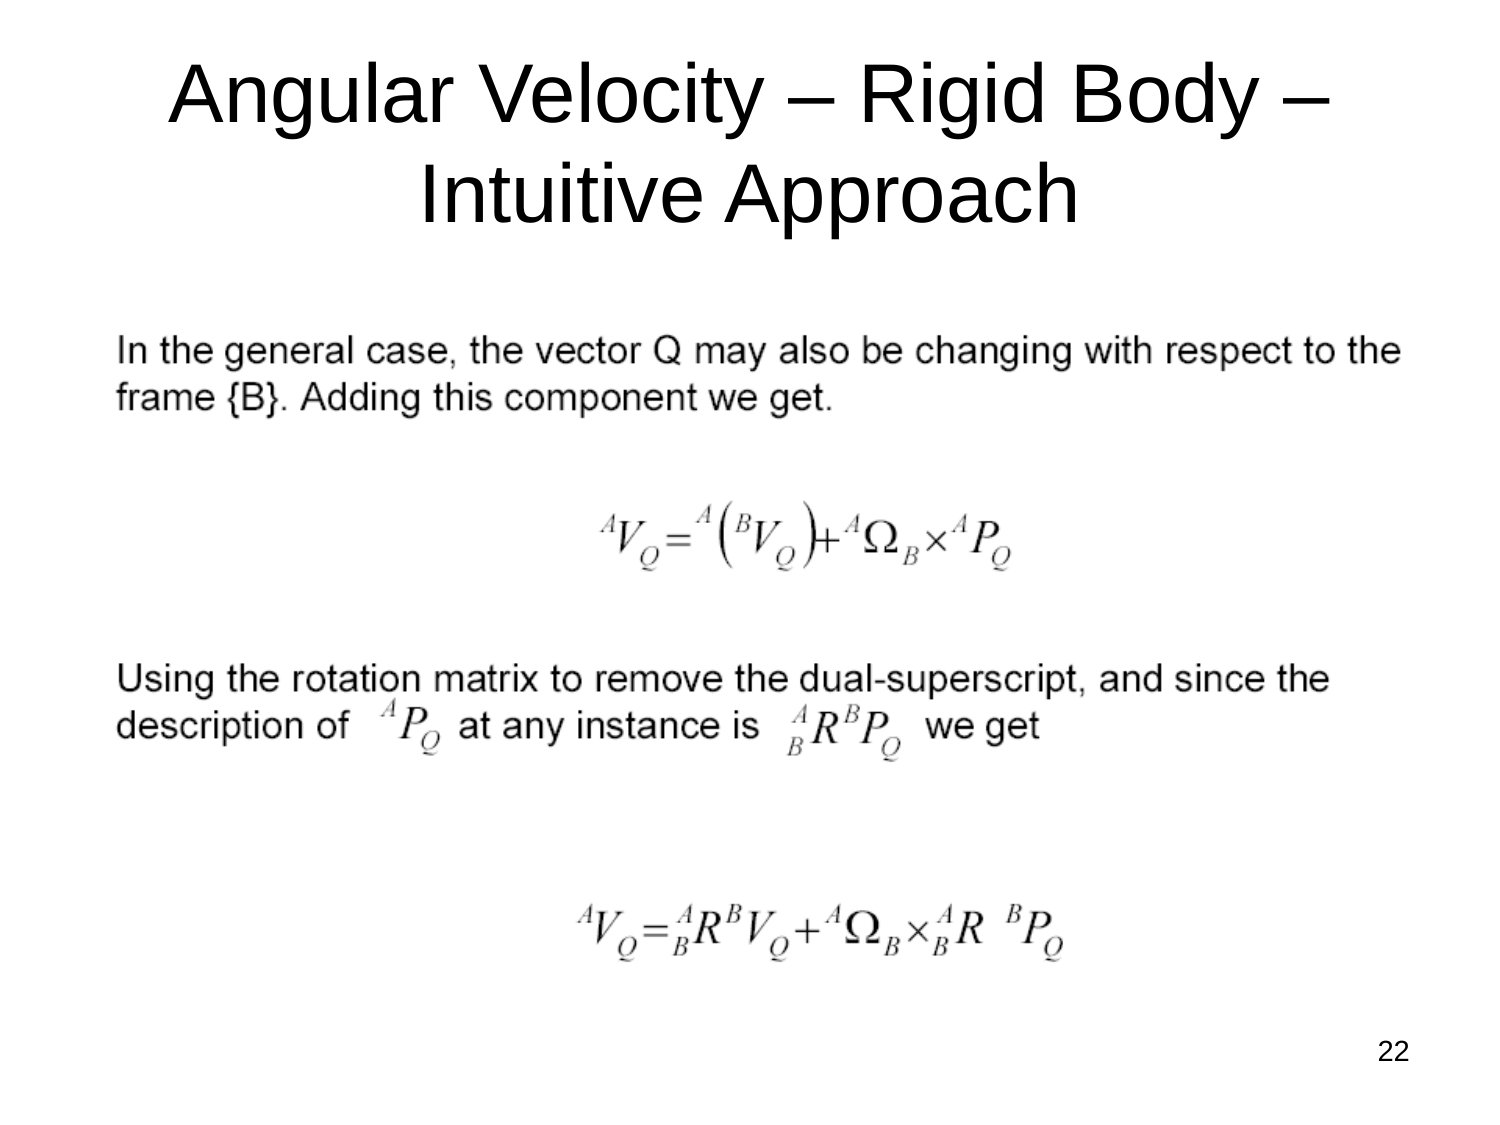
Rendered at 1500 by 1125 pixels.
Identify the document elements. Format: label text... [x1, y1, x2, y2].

title Angular Velocity – Rigid Body – Intuitive Approach [74, 44, 1426, 233]
slide_number 22 [1074, 1024, 1426, 1103]
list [99, 312, 1463, 1009]
